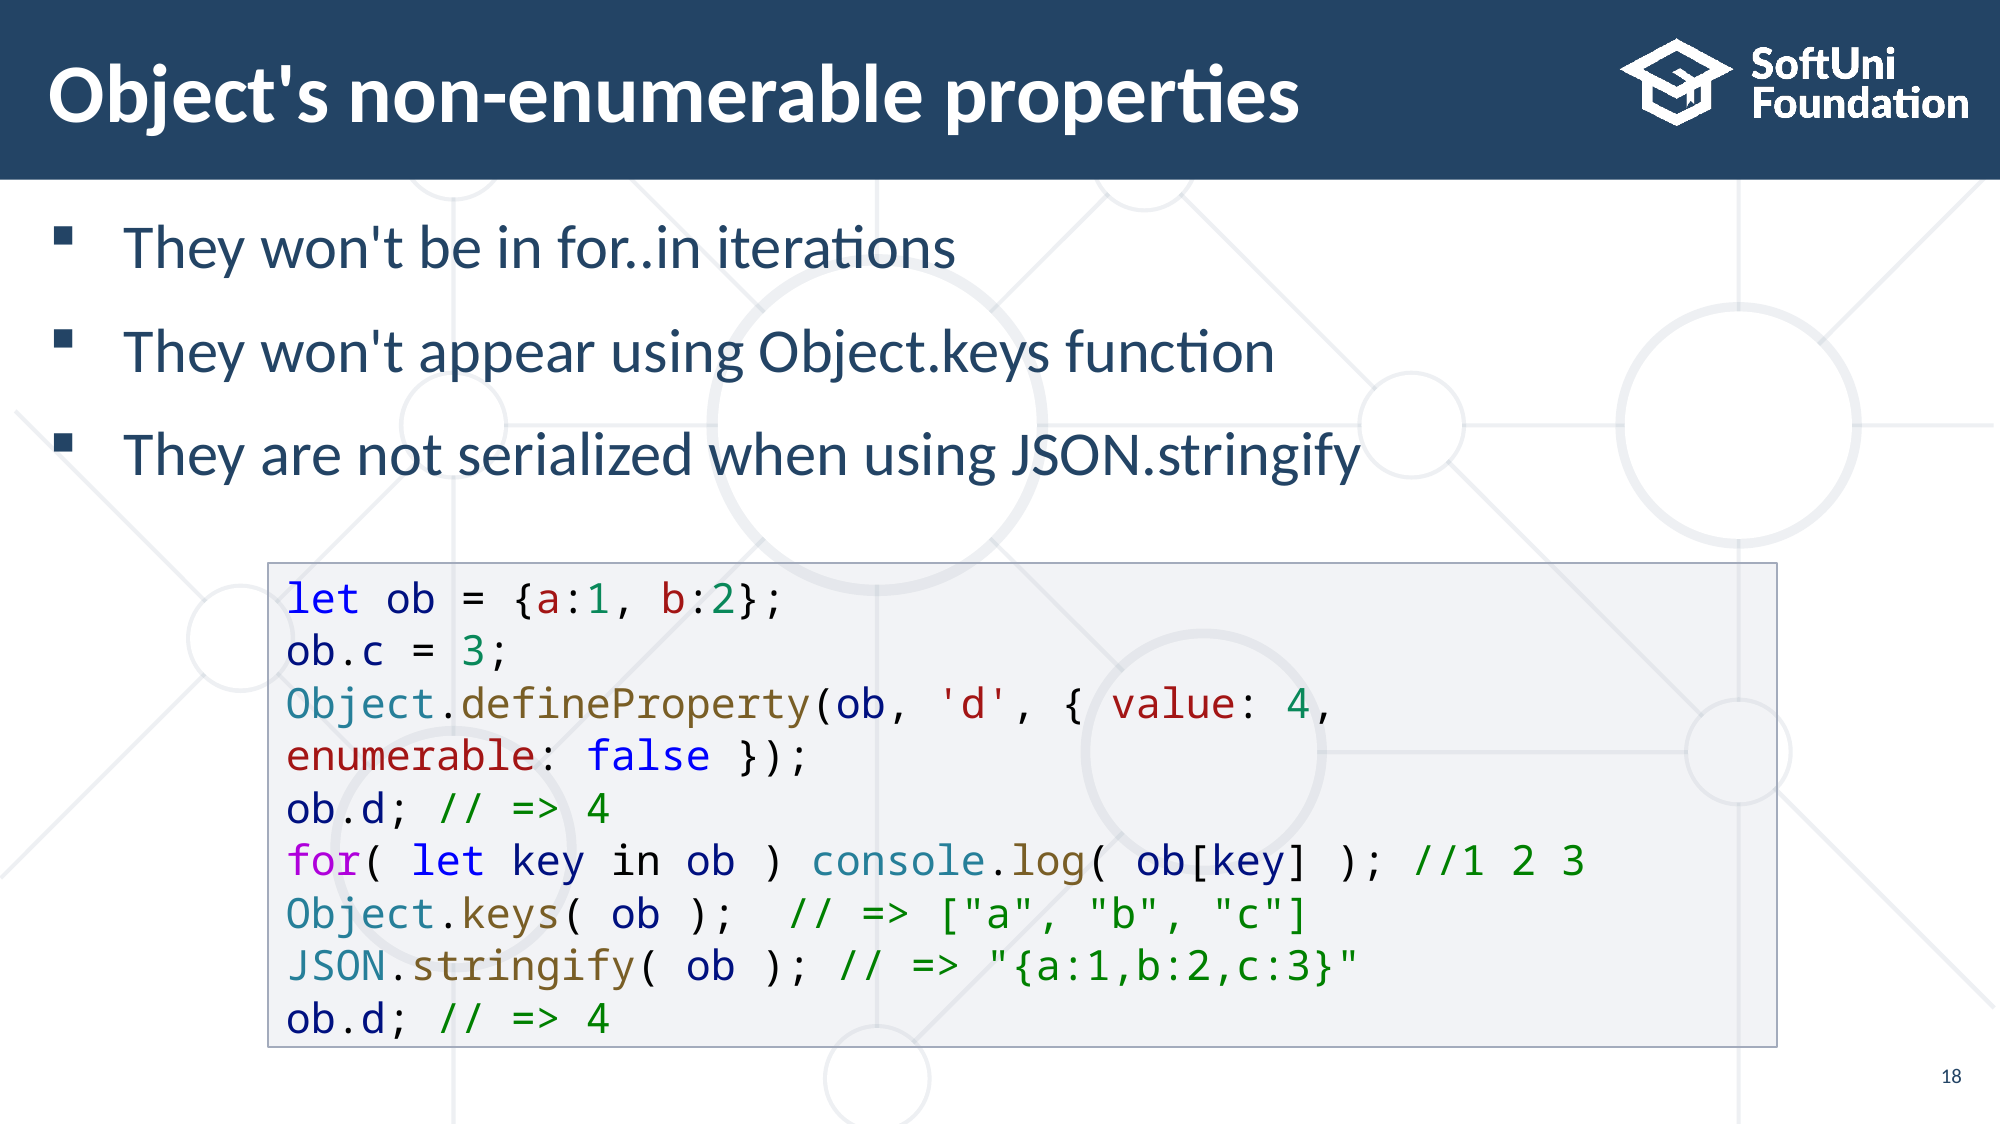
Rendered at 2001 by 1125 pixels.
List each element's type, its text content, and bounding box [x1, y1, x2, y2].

picture [1619, 38, 1968, 126]
title Object's non-enumerable properties [31, 16, 1591, 162]
slide_number 18 [1897, 1049, 1968, 1101]
list They won't be in for..in iterations They won't appear using Object.keys function They are not serialized when using JSON.stringify [31, 196, 1970, 1050]
text_box let ob = {a:1, b:2}; ob.c = 3; Object.defineProperty(ob, 'd', { value: 4, enumerable: false }); ob.d; // => 4 for( let key in ob ) console.log( ob[key] ); //1 2 3 Object.keys( ob ); // => ["a", "b", "c"] JSON.stringify( ob ); // => "{a:1,b:2,c:3}" ob.d; // => 4 [268, 563, 1778, 1048]
